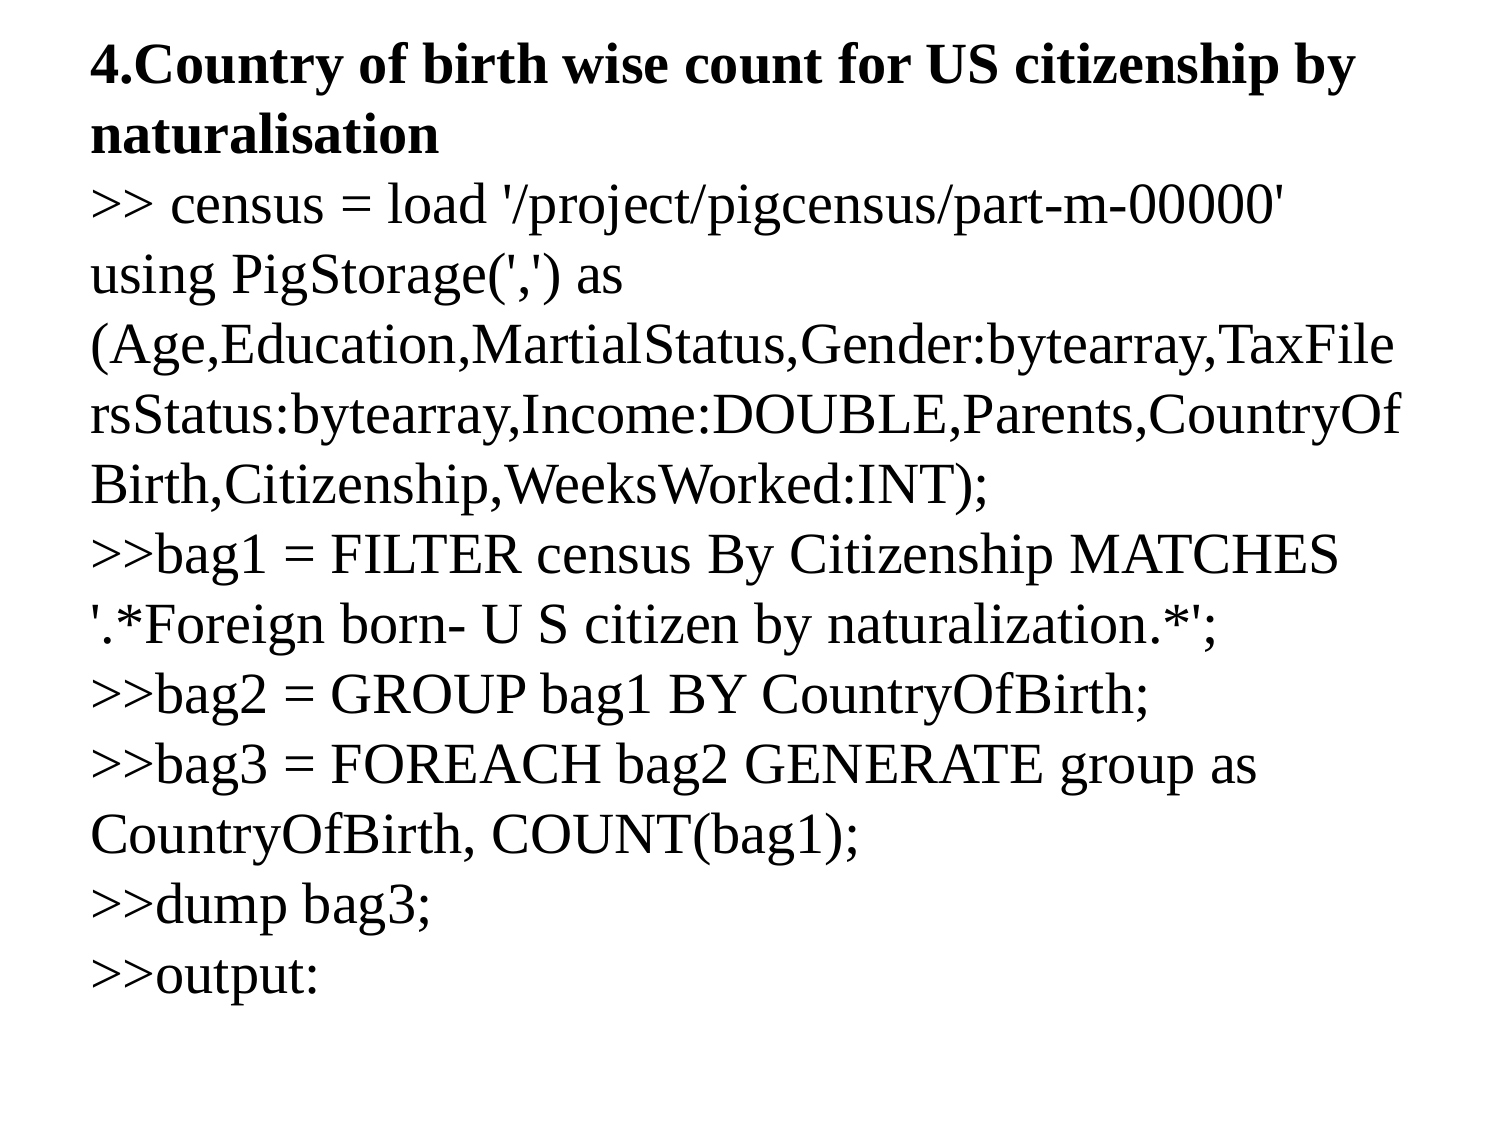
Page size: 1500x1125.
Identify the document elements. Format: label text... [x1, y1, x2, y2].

title 4.Country of birth wise count for US citizenship by naturalisation >> census = load '/project/pigcensus/part-m-00000' using PigStorage(',') as (Age,Education,MartialStatus,Gender:bytearray,TaxFilersStatus:bytearray,Income:DOUBLE,Parents,CountryOfBirth,Citizenship,WeeksWorked:INT); >>bag1 = FILTER census By Citizenship MATCHES '.*Foreign born- U S citizen by naturalization.*'; >>bag2 = GROUP bag1 BY CountryOfBirth; >>bag3 = FOREACH bag2 GENERATE group as CountryOfBirth, COUNT(bag1); >>dump bag3; >>output: [75, 45, 1425, 1055]
